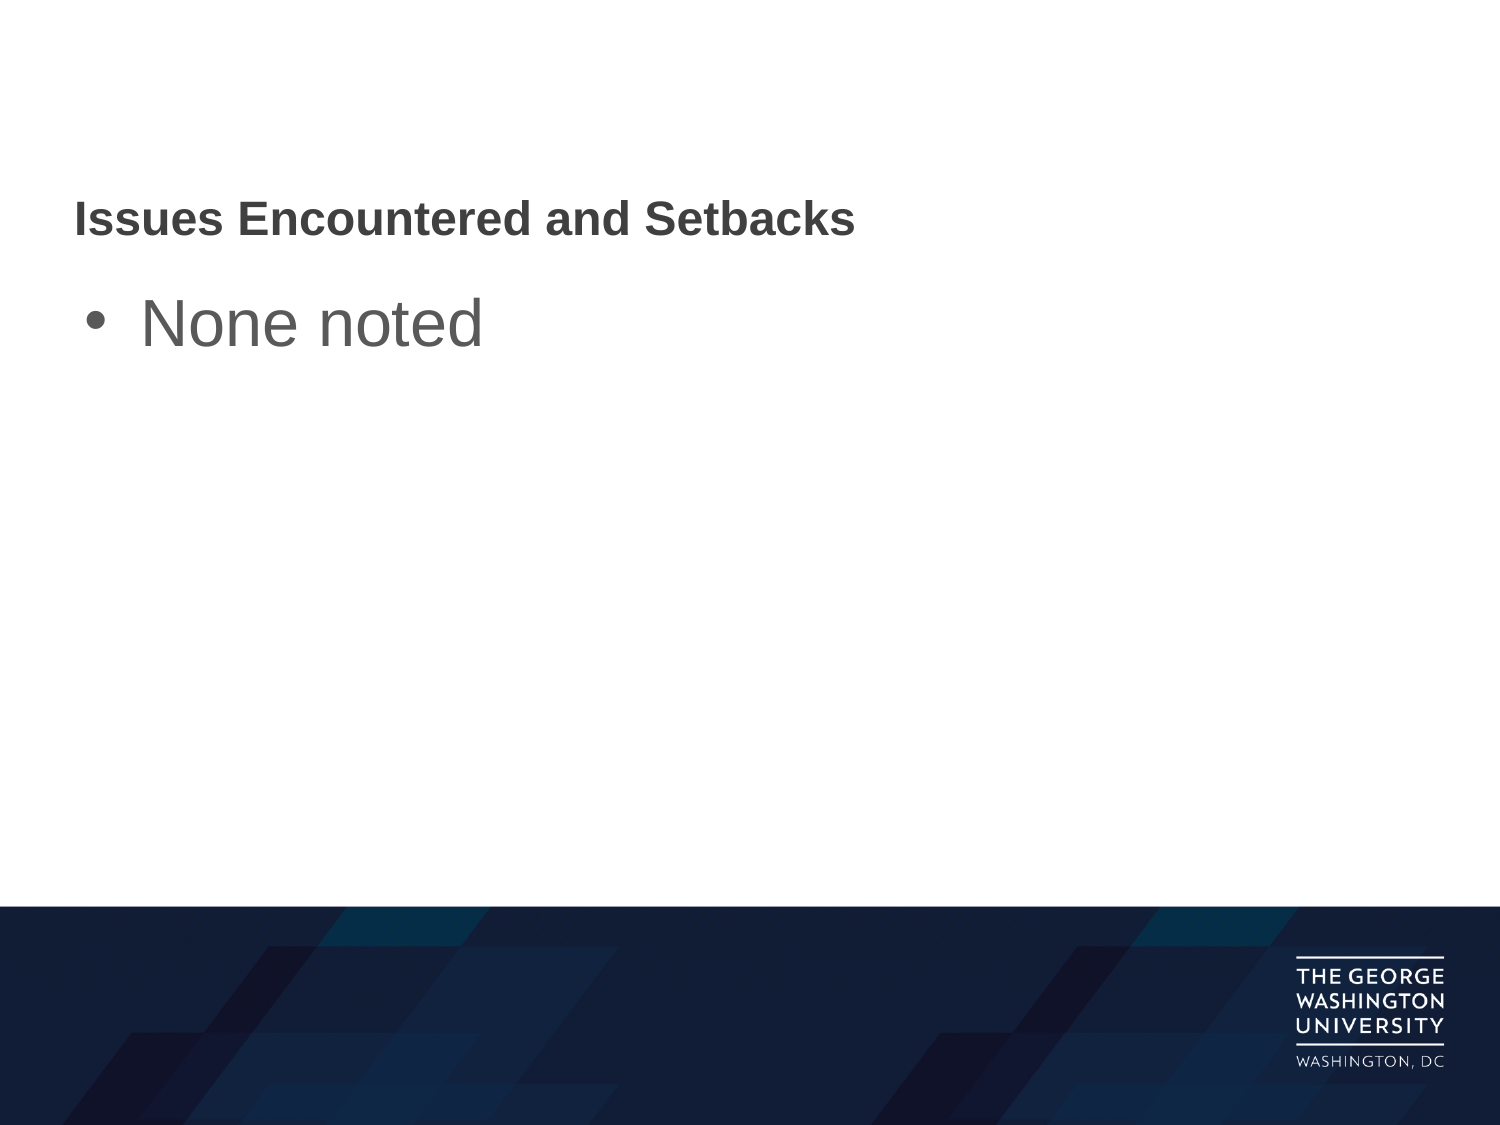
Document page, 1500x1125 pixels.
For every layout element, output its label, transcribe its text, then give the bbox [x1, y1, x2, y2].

title Issues Encountered and Setbacks [59, 179, 1014, 253]
picture [0, 0, 1500, 1125]
list None noted [69, 272, 1386, 760]
